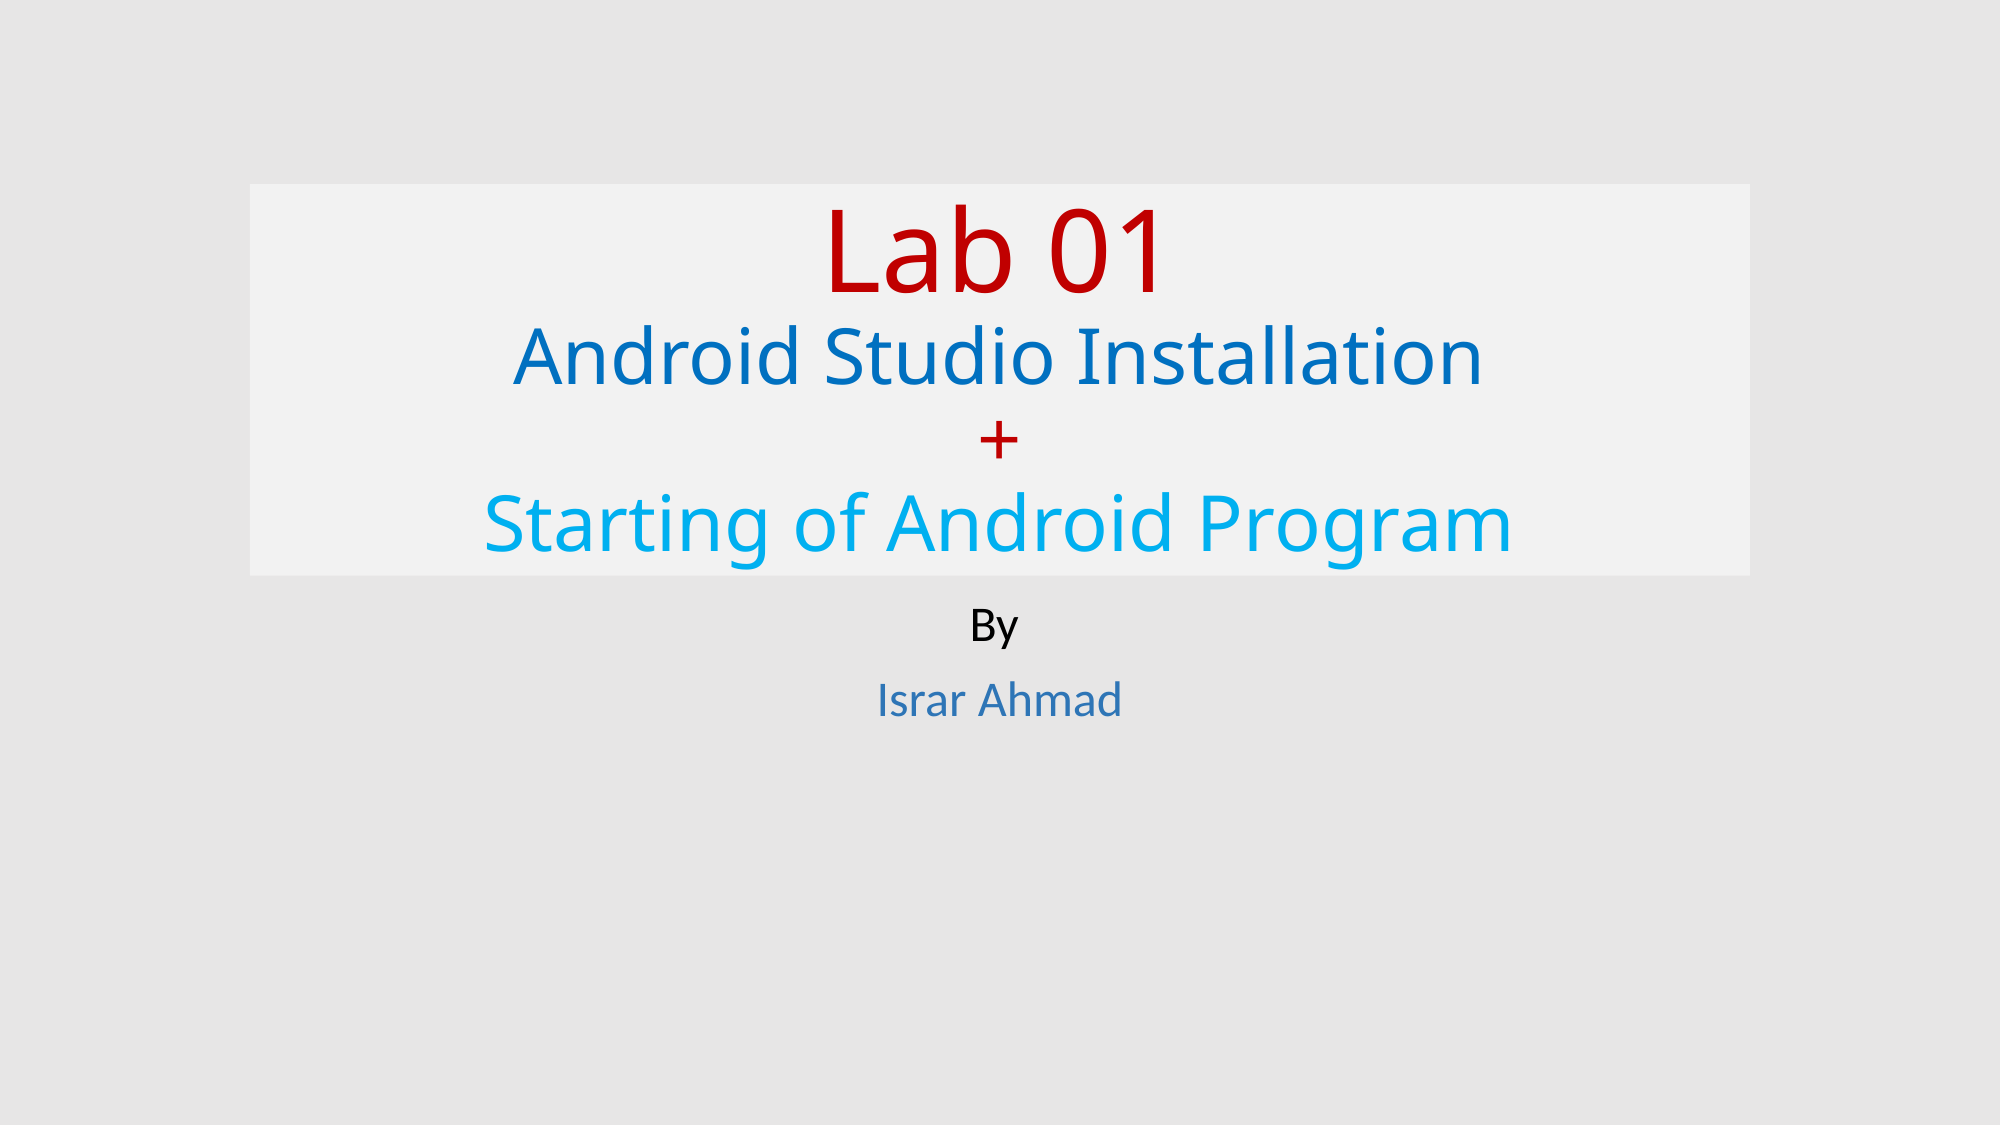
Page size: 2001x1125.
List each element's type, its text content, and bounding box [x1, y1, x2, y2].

subtitle By Israr Ahmad [249, 590, 1750, 863]
title Lab 01 Android Studio Installation + Starting of Android Program [249, 184, 1750, 576]
